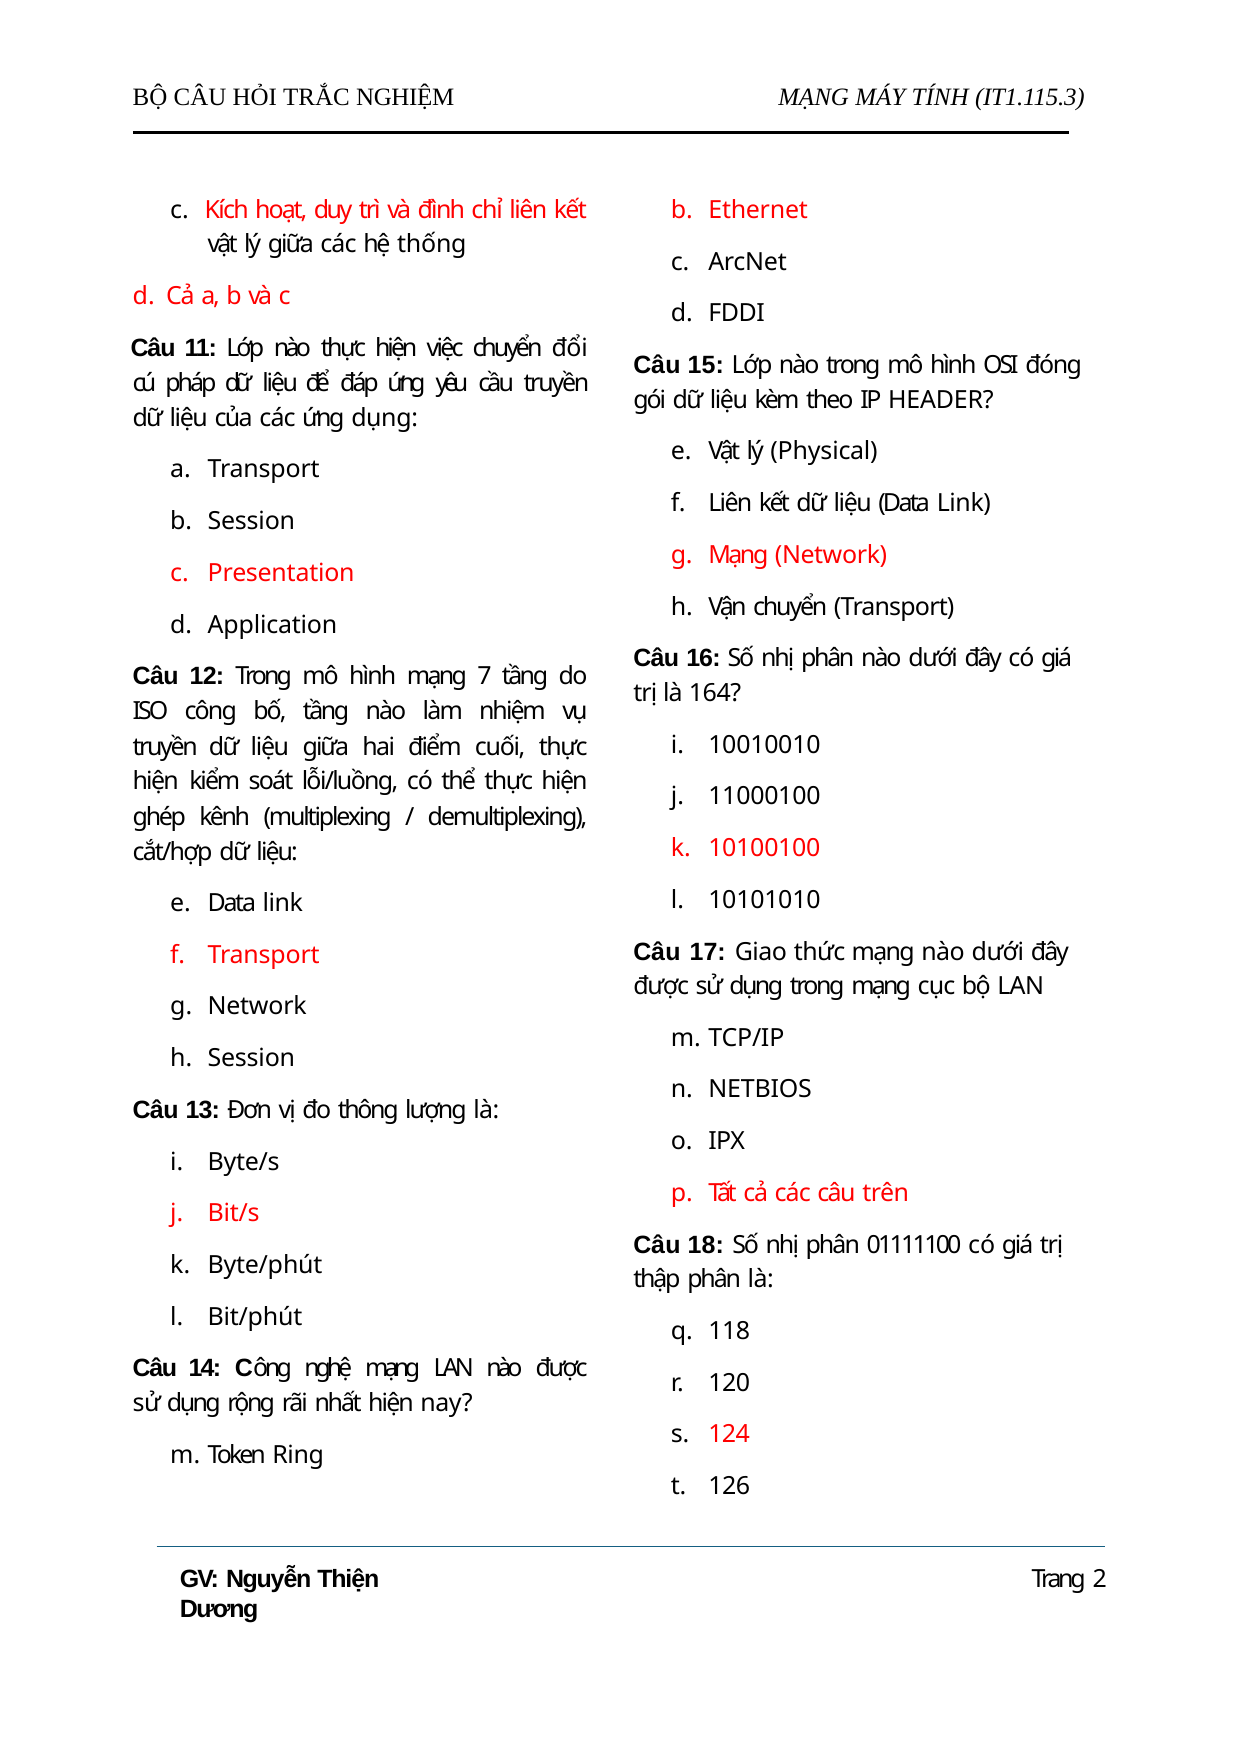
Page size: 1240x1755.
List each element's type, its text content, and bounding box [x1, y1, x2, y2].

slide_number Trang 2 [1016, 1561, 1117, 1755]
text_box Ethernet ArcNet FDDI Câu 15: Lớp nào trong mô hình OSI đóng gói dữ liệu kèm theo IP HEADER? Vật lý (Physical) Liên kết dữ liệu (Data Link) Mạng (Network) Vận chuyển (Transport) Câu 16: Số nhị phân nào dưới đây có giá trị là 164? 10010010 11000100 10100100 10101010 Câu 17: Giao thức mạng nào dưới đây được sử dụng trong mạng cục bộ LAN TCP/IP NETBIOS IPX Tất cả các câu trên Câu 18: Số nhị phân 01111100 có giá trị thập phân là: 118 120 124 126 [631, 191, 1089, 1500]
text_box c. Kích hoạt, duy trì và đình chỉ liên kết vật lý giữa các hệ thống d. Cả a, b và c Câu 11: Lớp nào thực hiện việc chuyển đổi cú pháp dữ liệu để đáp ứng yêu cầu truyền dữ liệu của các ứng dụng: Transport Session Presentation Application Câu 12: Trong mô hình mạng 7 tầng do ISO công bố, tầng nào làm nhiệm vụ truyền dữ liệu giữa hai điểm cuối, thực hiện kiểm soát lỗi/luồng, có thể thực hiện ghép kênh (multiplexing / demultiplexing), cắt/hợp dữ liệu: Data link Transport Network Session Câu 13: Đơn vị đo thông lượng là: Byte/s Bit/s Byte/phút Bit/phút Câu 14: Công nghệ mạng LAN nào được sử dụng rộng rãi nhất hiện nay? Token Ring [130, 186, 589, 1469]
footer GV: Nguyễn Thiện Dương [177, 1561, 461, 1755]
text_box MẠNG MÁY TÍNH (IT1.115.3) [776, 78, 1090, 111]
text_box BỘ CÂU HỎI TRẮC NGHIỆM [130, 78, 458, 111]
